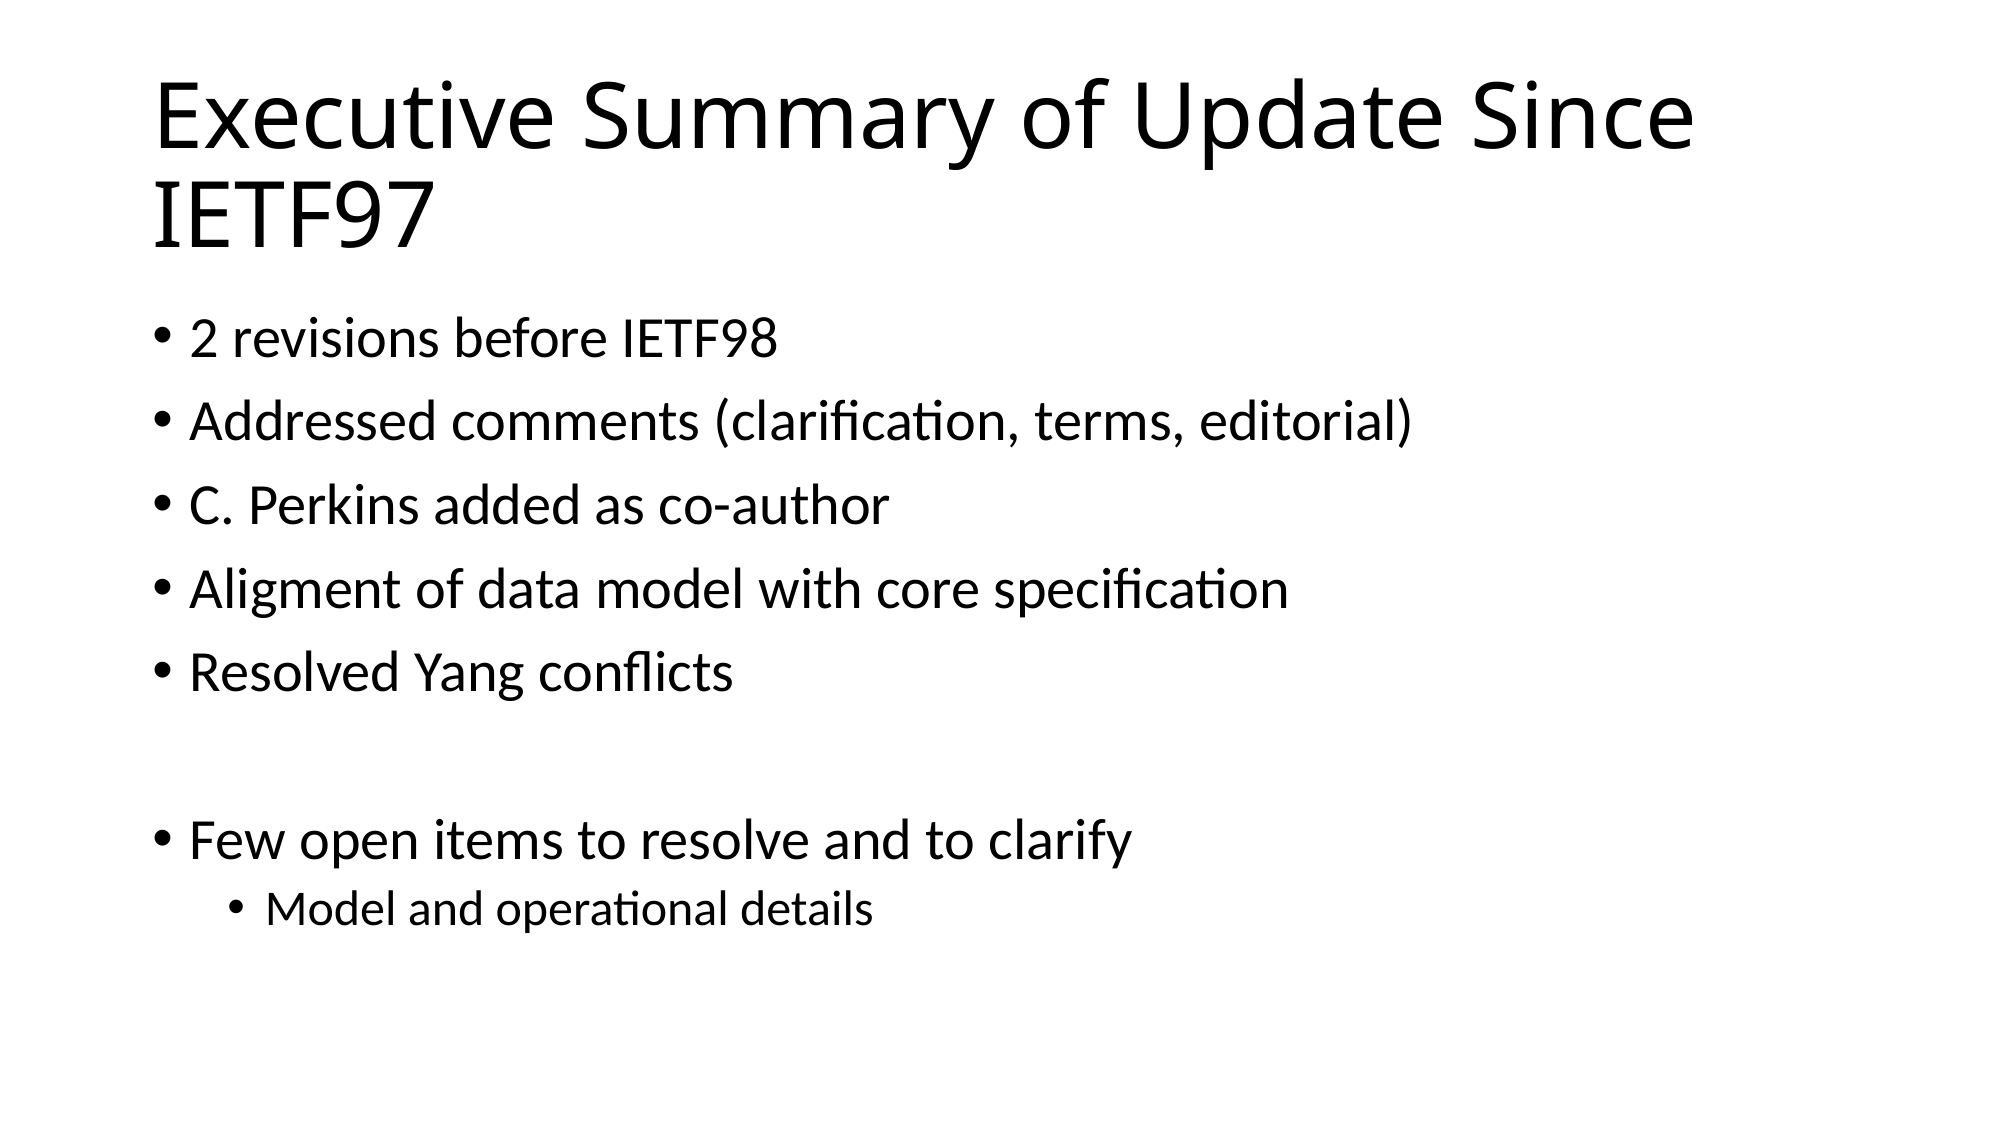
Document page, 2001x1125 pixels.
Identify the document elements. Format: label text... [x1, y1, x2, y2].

list 2 revisions before IETF98 Addressed comments (clarification, terms, editorial) C. Perkins added as co-author Aligment of data model with core specification Resolved Yang conflicts Few open items to resolve and to clarify Model and operational details [137, 299, 1863, 1014]
title Executive Summary of Update Since IETF97 [137, 59, 1863, 278]
